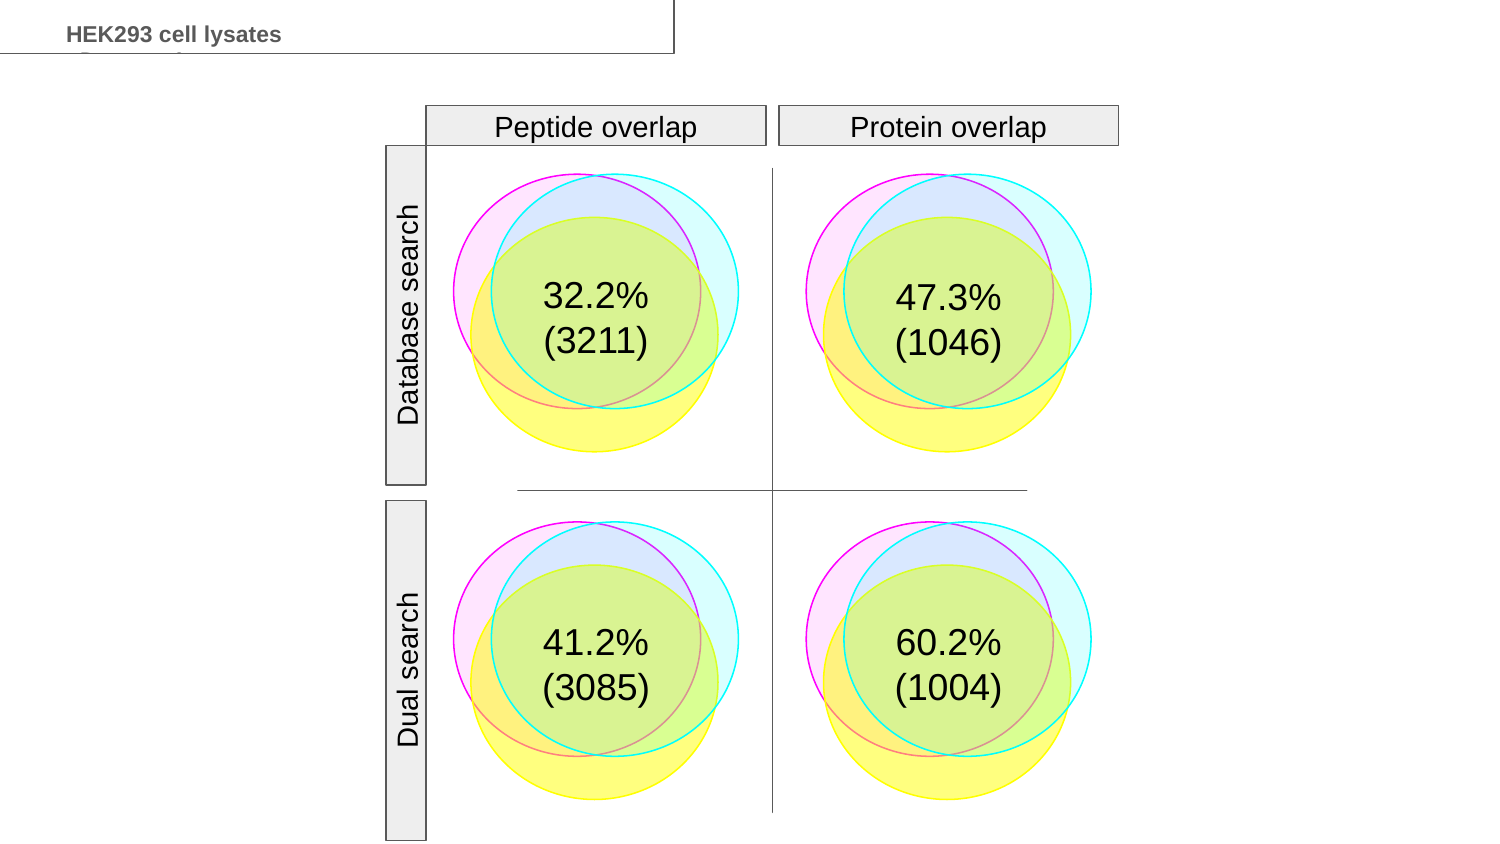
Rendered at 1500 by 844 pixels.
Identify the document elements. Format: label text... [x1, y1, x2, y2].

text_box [453, 521, 739, 800]
text_box Dual search [386, 500, 427, 841]
picture [0, 0, 674, 53]
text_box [453, 173, 739, 452]
text_box Peptide overlap [426, 105, 766, 146]
text_box Database search [386, 145, 427, 486]
text_box Protein overlap [778, 105, 1119, 146]
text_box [806, 521, 1092, 800]
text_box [806, 173, 1092, 452]
